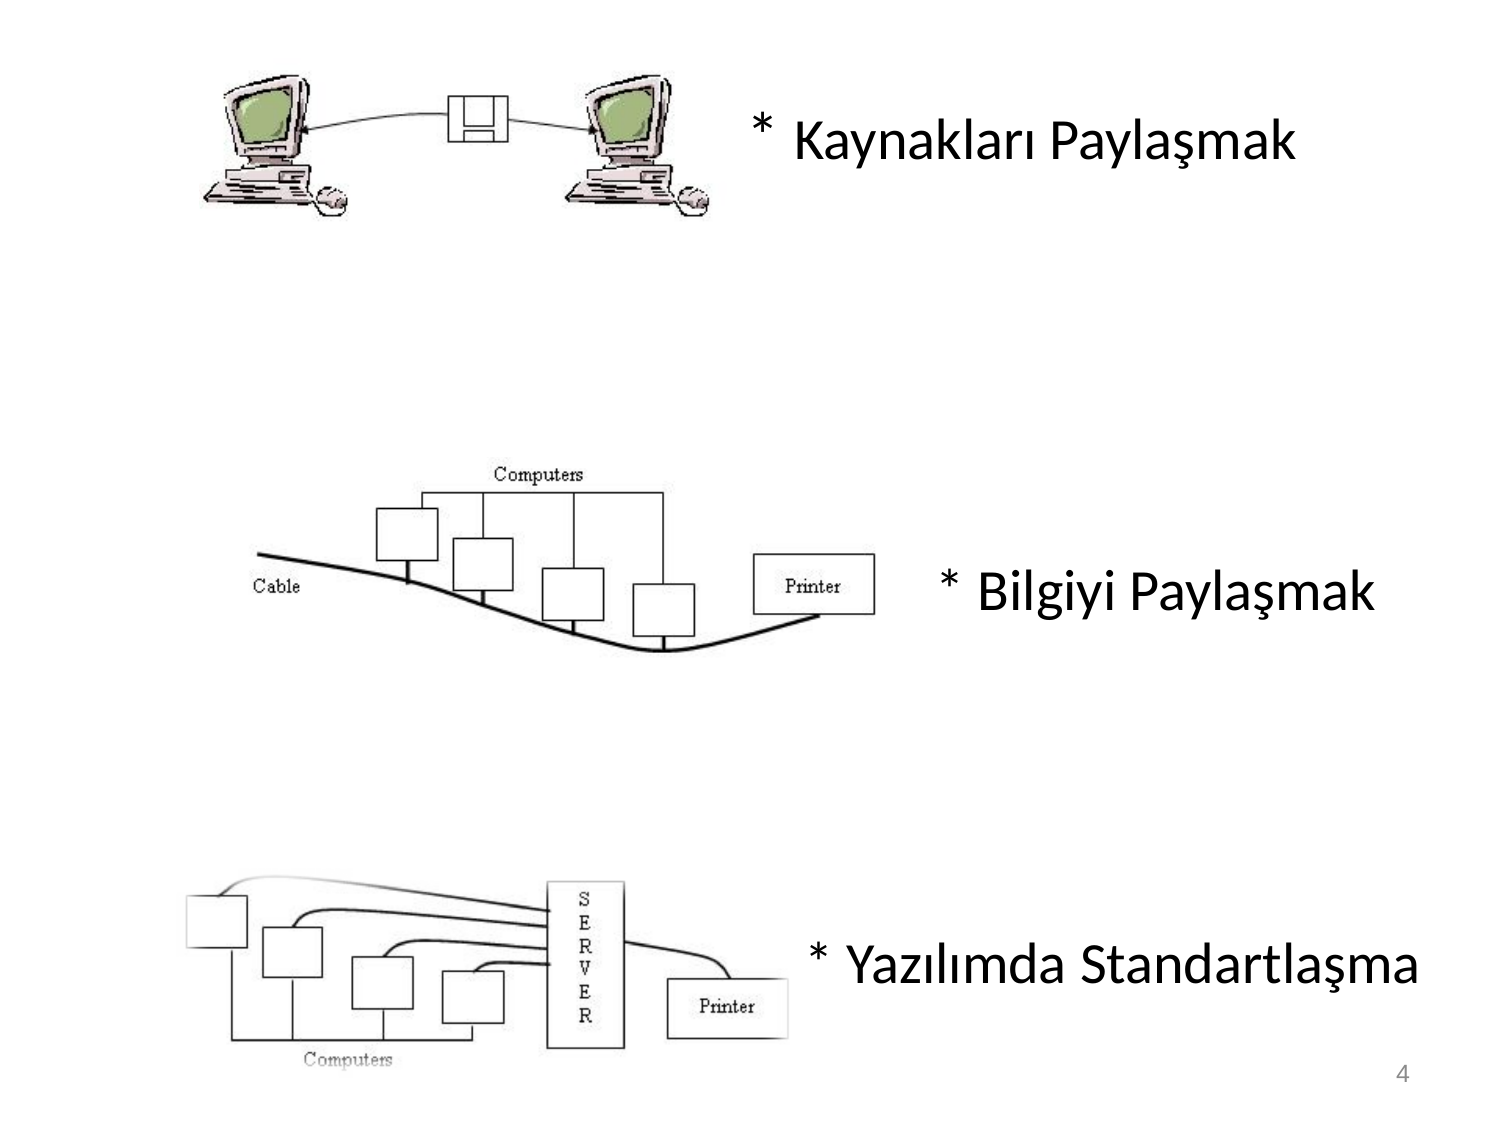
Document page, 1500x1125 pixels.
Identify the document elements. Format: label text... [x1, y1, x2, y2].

slide_number 4 [1074, 1042, 1425, 1103]
text_box * Kaynakları Paylaşmak * Bilgiyi Paylaşmak * Yazılımda Standartlaşma [714, 87, 1500, 422]
picture [237, 456, 891, 664]
picture [198, 58, 728, 234]
picture [176, 868, 798, 1079]
